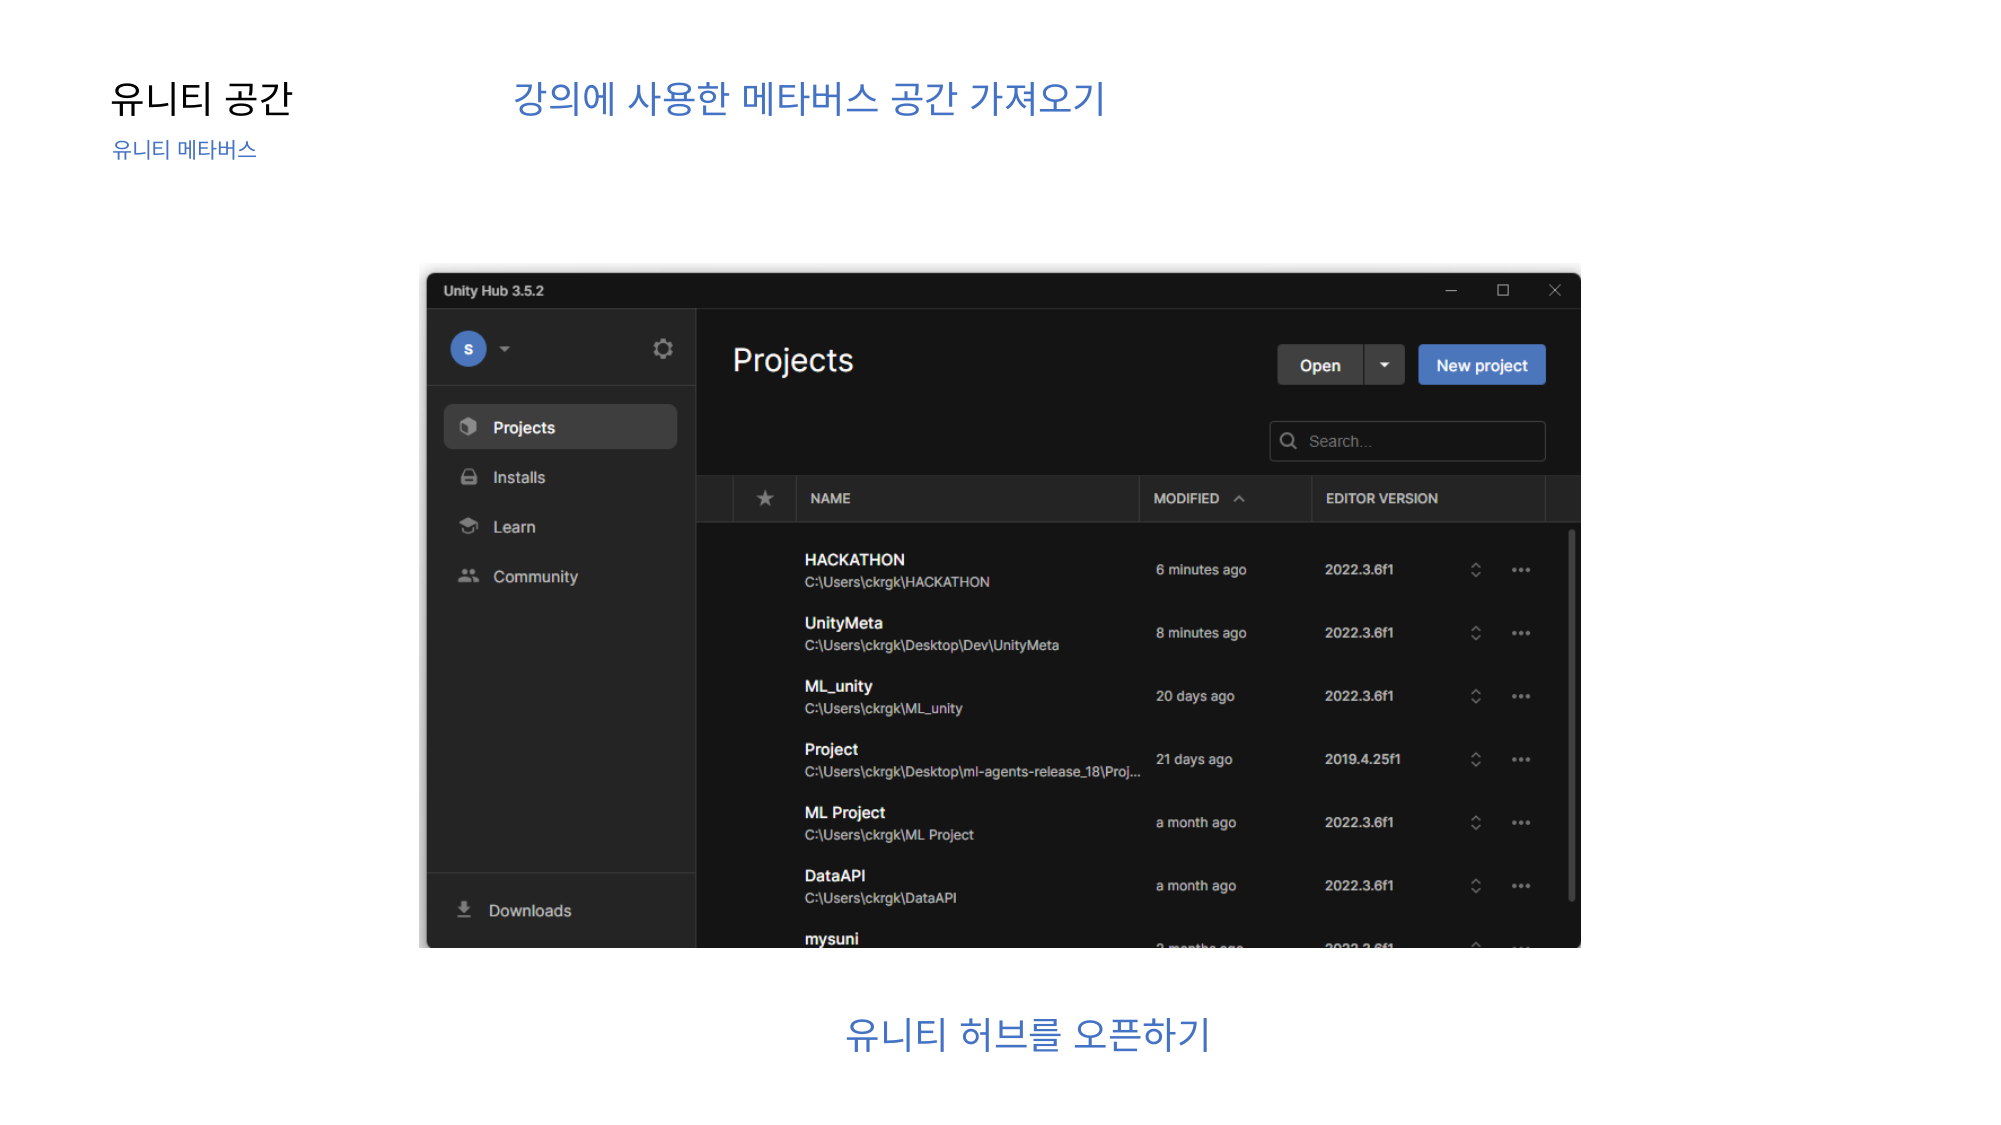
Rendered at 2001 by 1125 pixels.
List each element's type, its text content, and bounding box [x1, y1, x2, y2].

text_box 강의에 사용한 메타버스 공간 가져오기 [499, 68, 1123, 129]
text_box 유니티 공간 [96, 68, 413, 129]
text_box 유니티 허브를 오픈하기 [831, 1004, 1227, 1065]
picture [419, 263, 1581, 948]
text_box 유니티 메타버스 [97, 129, 306, 171]
